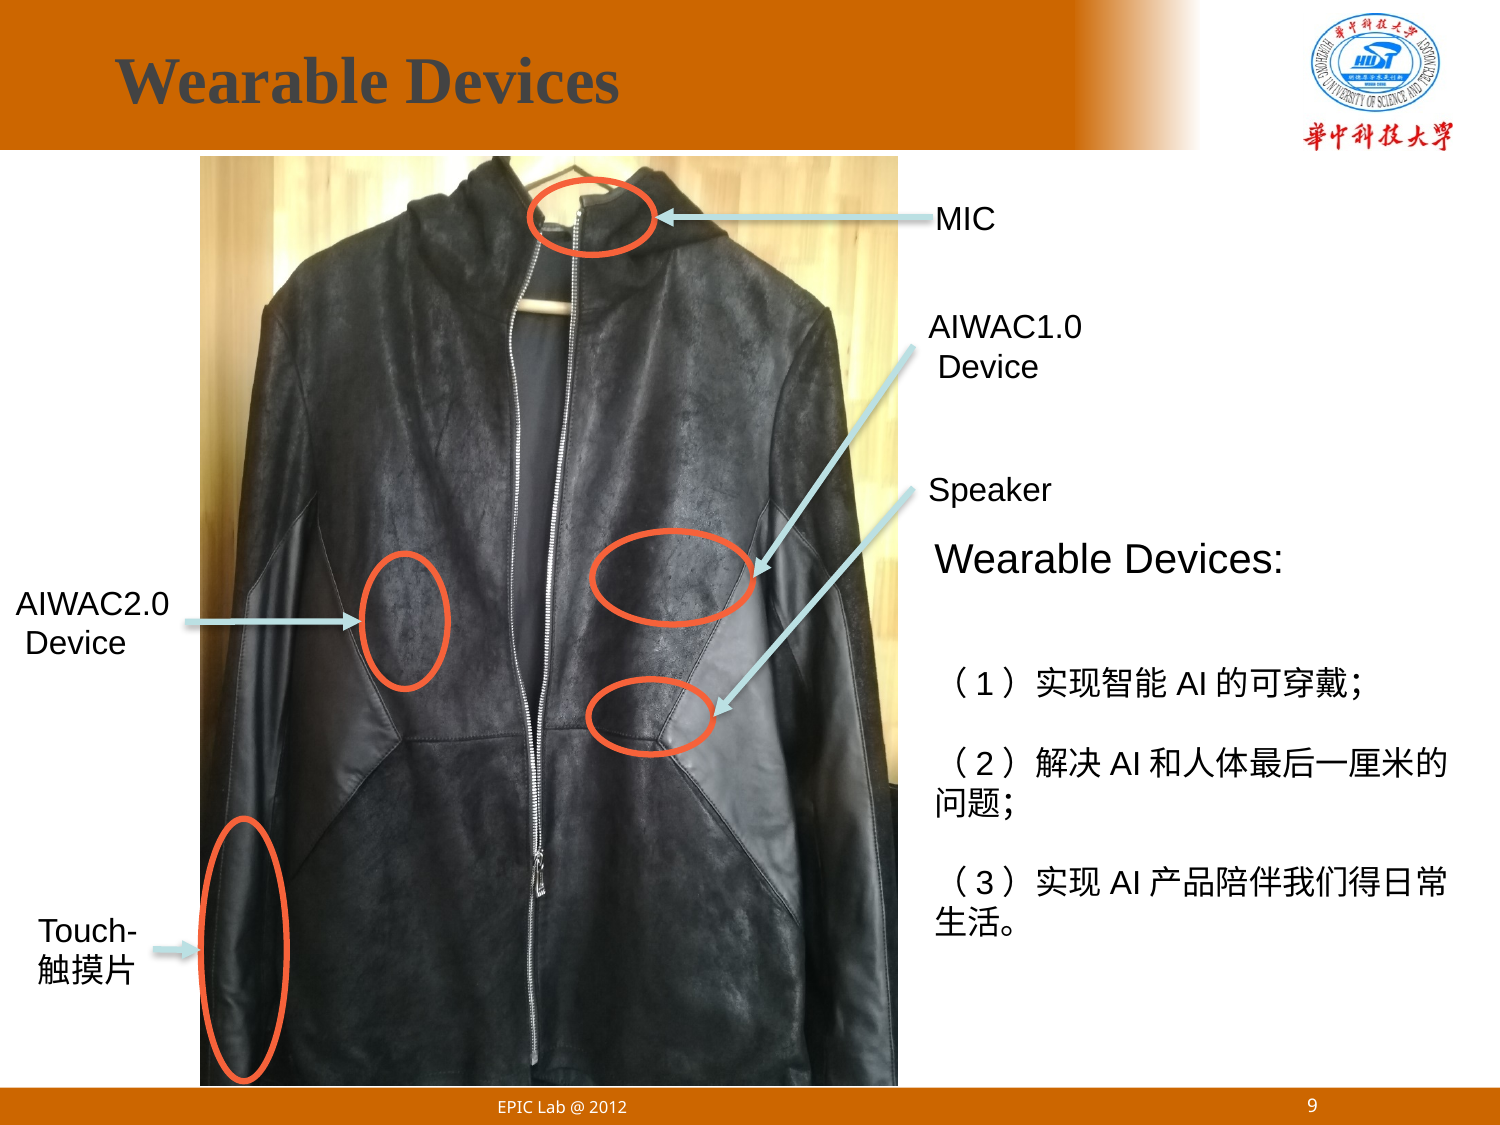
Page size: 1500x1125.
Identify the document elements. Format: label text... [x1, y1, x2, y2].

text_box AIWAC1.0 Device [913, 298, 1098, 393]
text_box Touch- 触摸片 [23, 901, 153, 997]
footer EPIC Lab @ 2012 [0, 1087, 1124, 1125]
picture [200, 156, 898, 1087]
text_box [752, 345, 913, 487]
text_box Wearable Devices [99, 29, 1075, 125]
text_box AIWAC2.0 Device [0, 574, 185, 669]
picture [1303, 13, 1453, 151]
text_box MIC [920, 189, 1012, 245]
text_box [713, 487, 913, 717]
slide_number 9 [1124, 1087, 1500, 1125]
text_box Speaker [916, 460, 1068, 515]
text_box Wearable Devices: （1）实现智能AI的可穿戴； （2）解决AI和人体最后一厘米的问题； （3）实现AI产品陪伴我们得日常生活。 [919, 524, 1478, 949]
